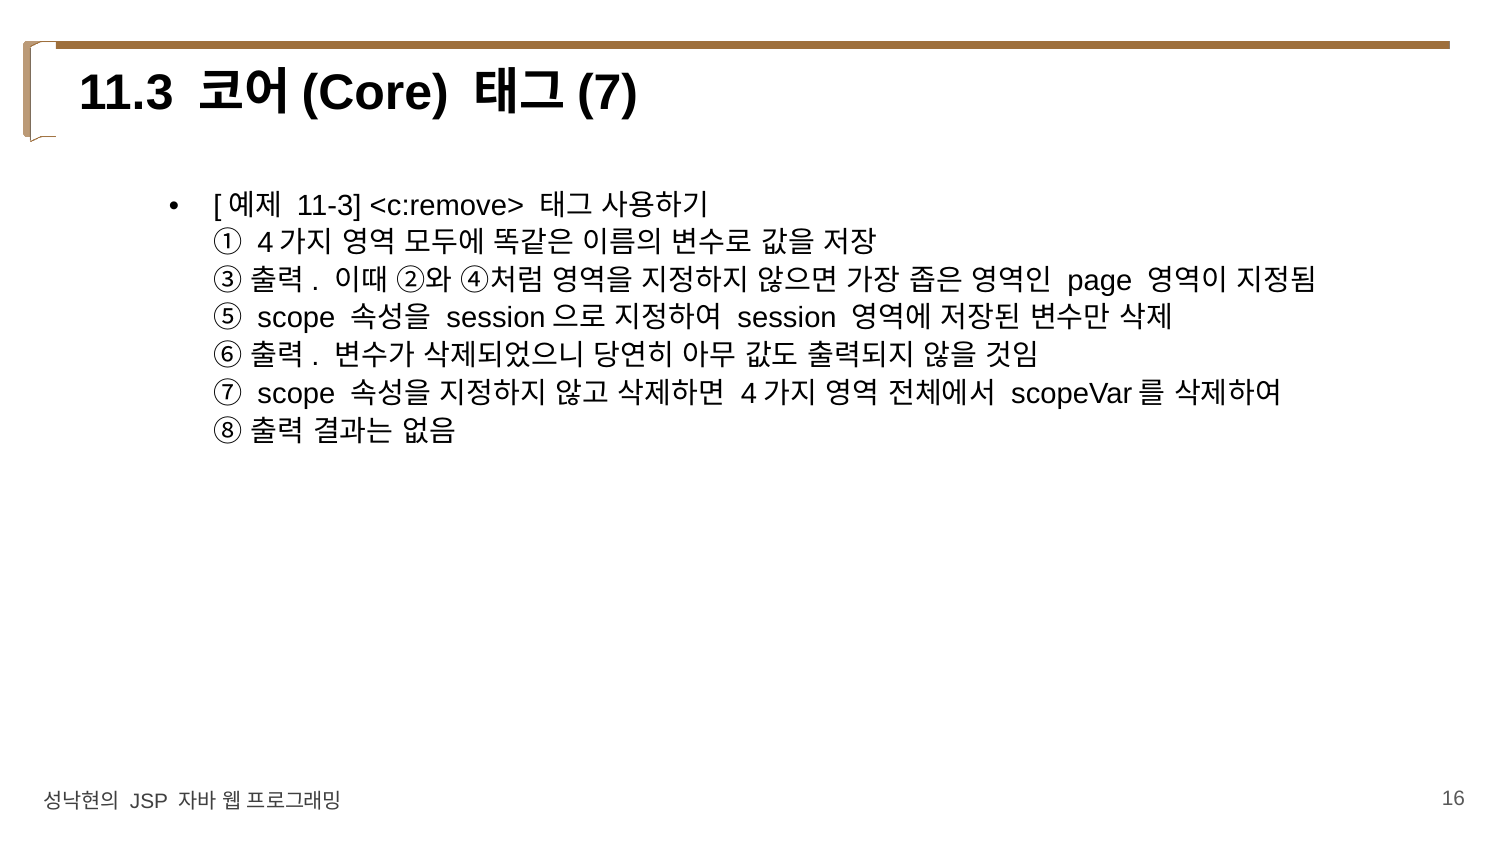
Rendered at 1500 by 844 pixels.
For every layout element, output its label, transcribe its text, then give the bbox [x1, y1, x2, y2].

list [예제 11-3] <c:remove> 태그 사용하기 ① 4가지 영역 모두에 똑같은 이름의 변수로 값을 저장 ③ 출력. 이때 ②와 ④처럼 영역을 지정하지 않으면 가장 좁은 영역인 page 영역이 지정됨 ⑤ scope 속성을 session으로 지정하여 session 영역에 저장된 변수만 삭제 ⑥ 출력. 변수가 삭제되었으니 당연히 아무 값도 출력되지 않을 것임 ⑦ scope 속성을 지정하지 않고 삭제하면 4가지 영역 전체에서 scopeVar를 삭제하여 ⑧ 출력 결과는 없음 [51, 168, 1449, 750]
picture [8, 24, 1462, 155]
slide_number 16 [1389, 764, 1480, 830]
